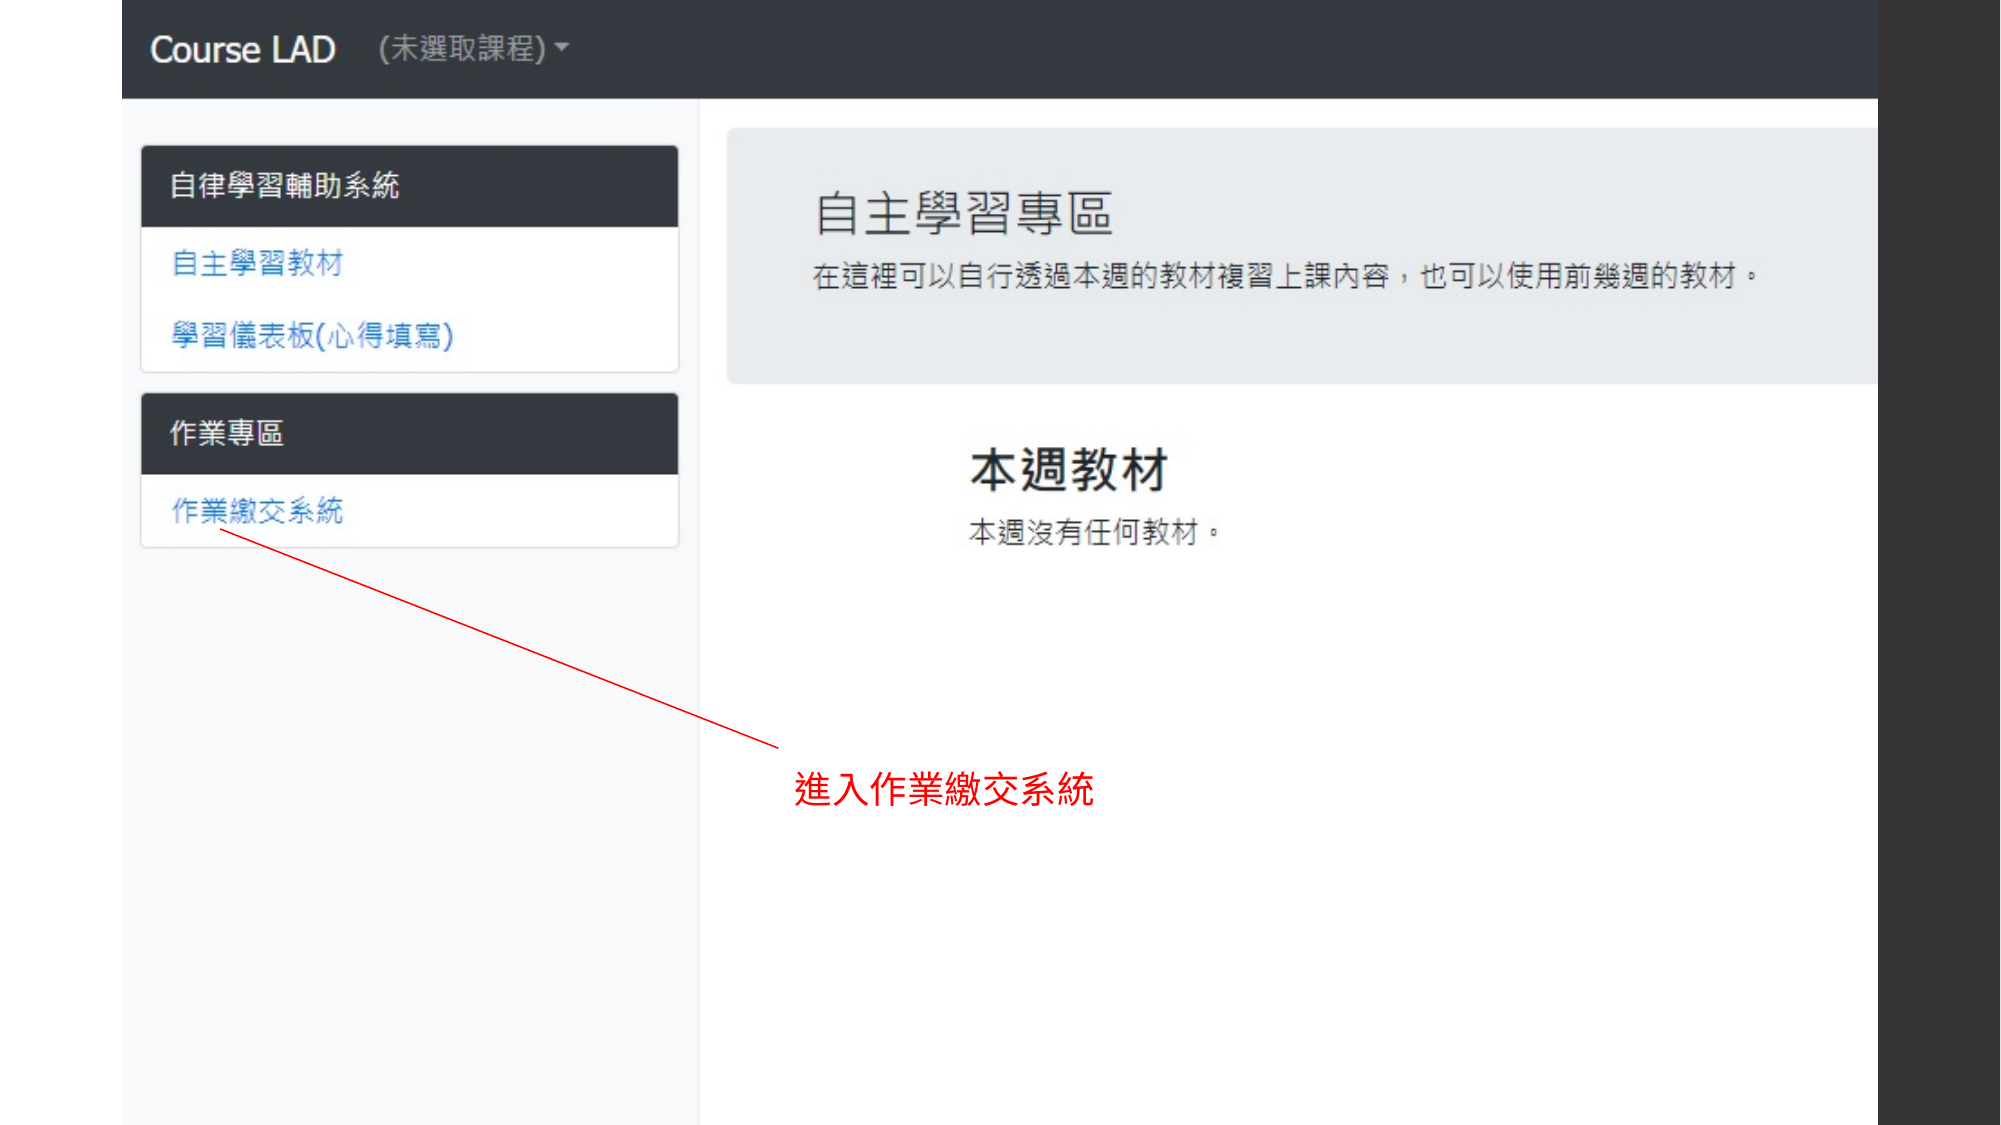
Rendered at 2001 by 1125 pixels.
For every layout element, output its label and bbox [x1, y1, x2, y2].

picture [122, 0, 1878, 1125]
text_box [219, 528, 779, 749]
